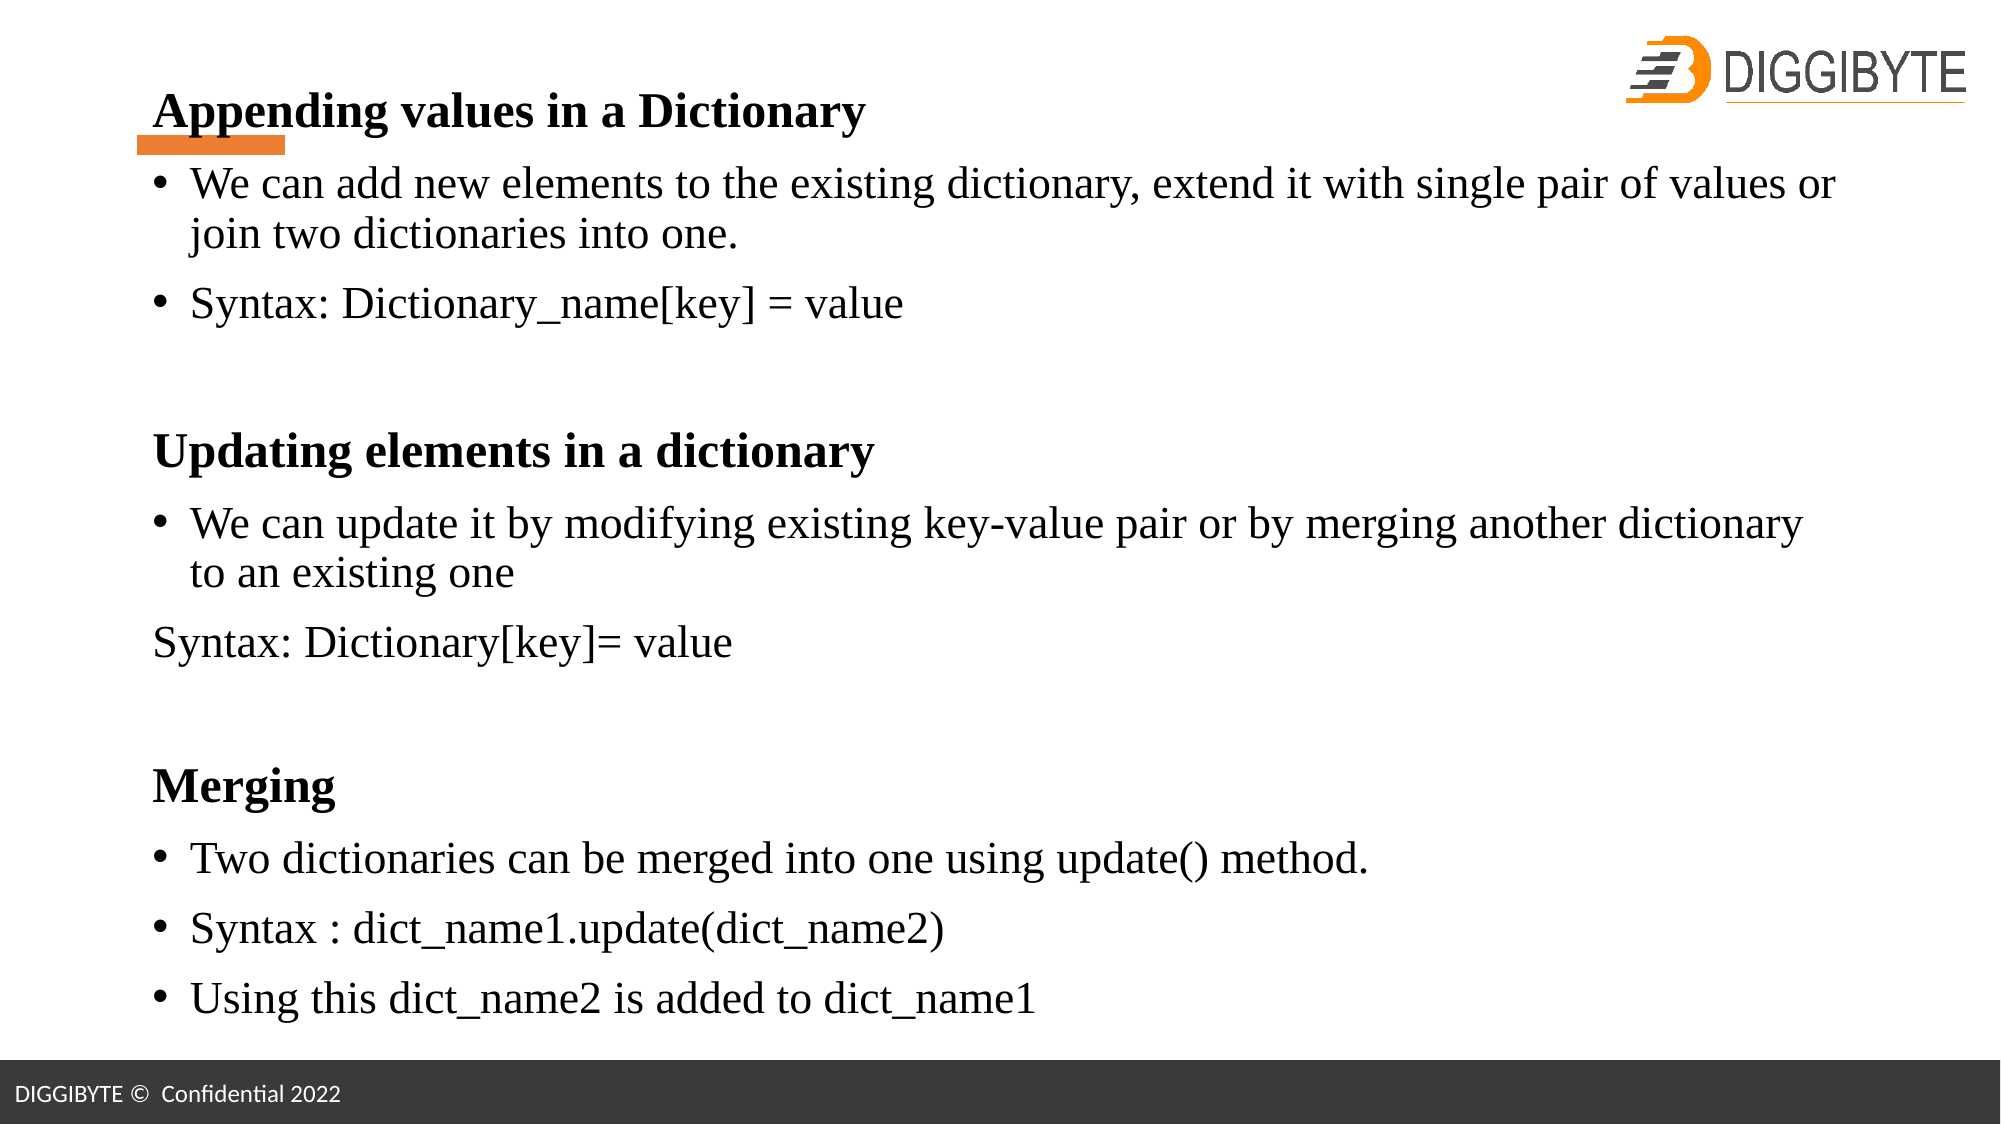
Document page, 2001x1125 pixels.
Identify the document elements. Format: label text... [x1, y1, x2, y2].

list Appending values in a Dictionary We can add new elements to the existing dictionary, extend it with single pair of values or join two dictionaries into one. Syntax: Dictionary_name[key] = value Updating elements in a dictionary We can update it by modifying existing key-value pair or by merging another dictionary to an existing one Syntax: Dictionary[key]= value Merging Two dictionaries can be merged into one using update() method. Syntax : dict_name1.update(dict_name2) Using this dict_name2 is added to dict_name1 [137, 77, 1863, 1048]
picture [1594, 0, 1986, 180]
